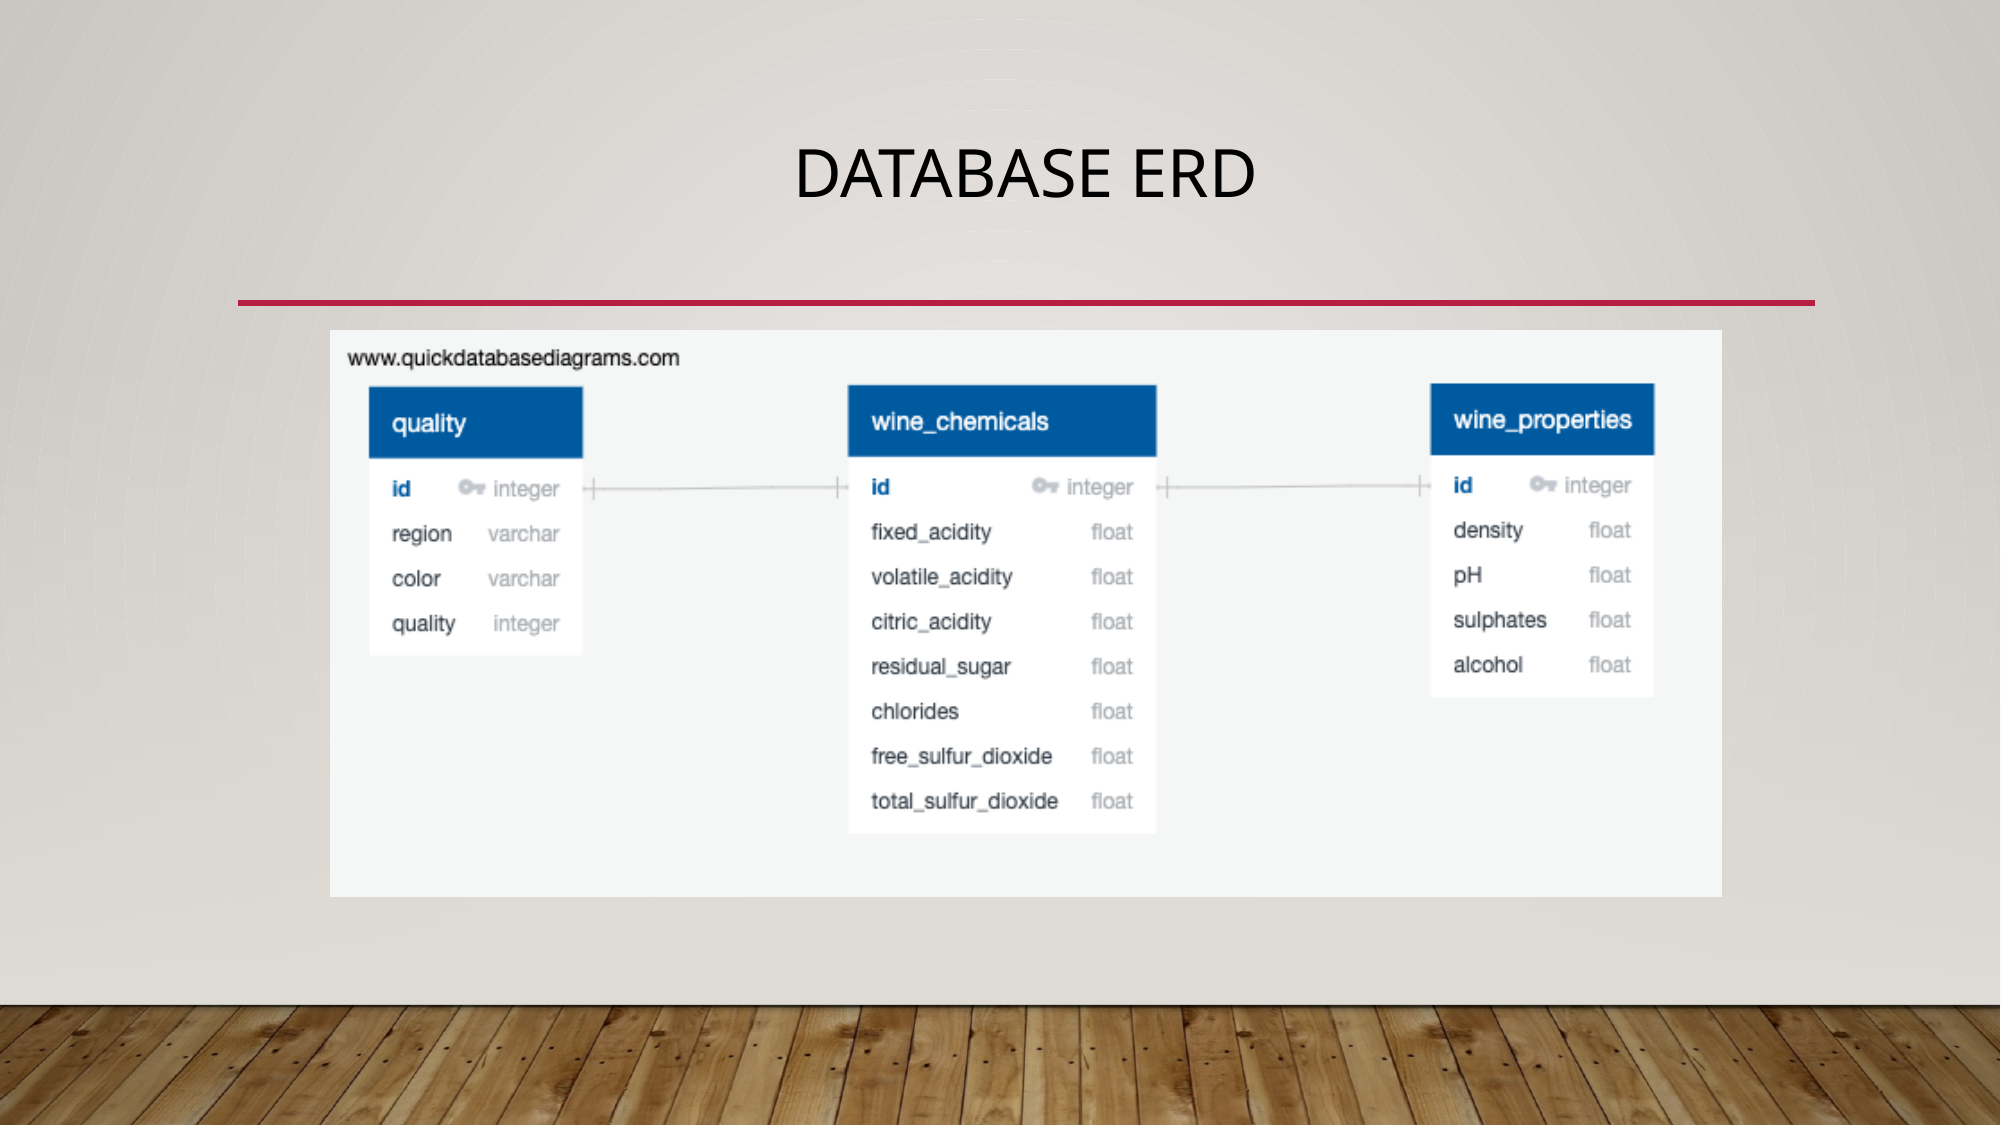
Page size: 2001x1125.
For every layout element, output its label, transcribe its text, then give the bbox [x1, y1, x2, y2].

title DATABASE ERD [238, 131, 1814, 305]
picture [0, 1005, 2000, 1125]
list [329, 330, 1722, 897]
